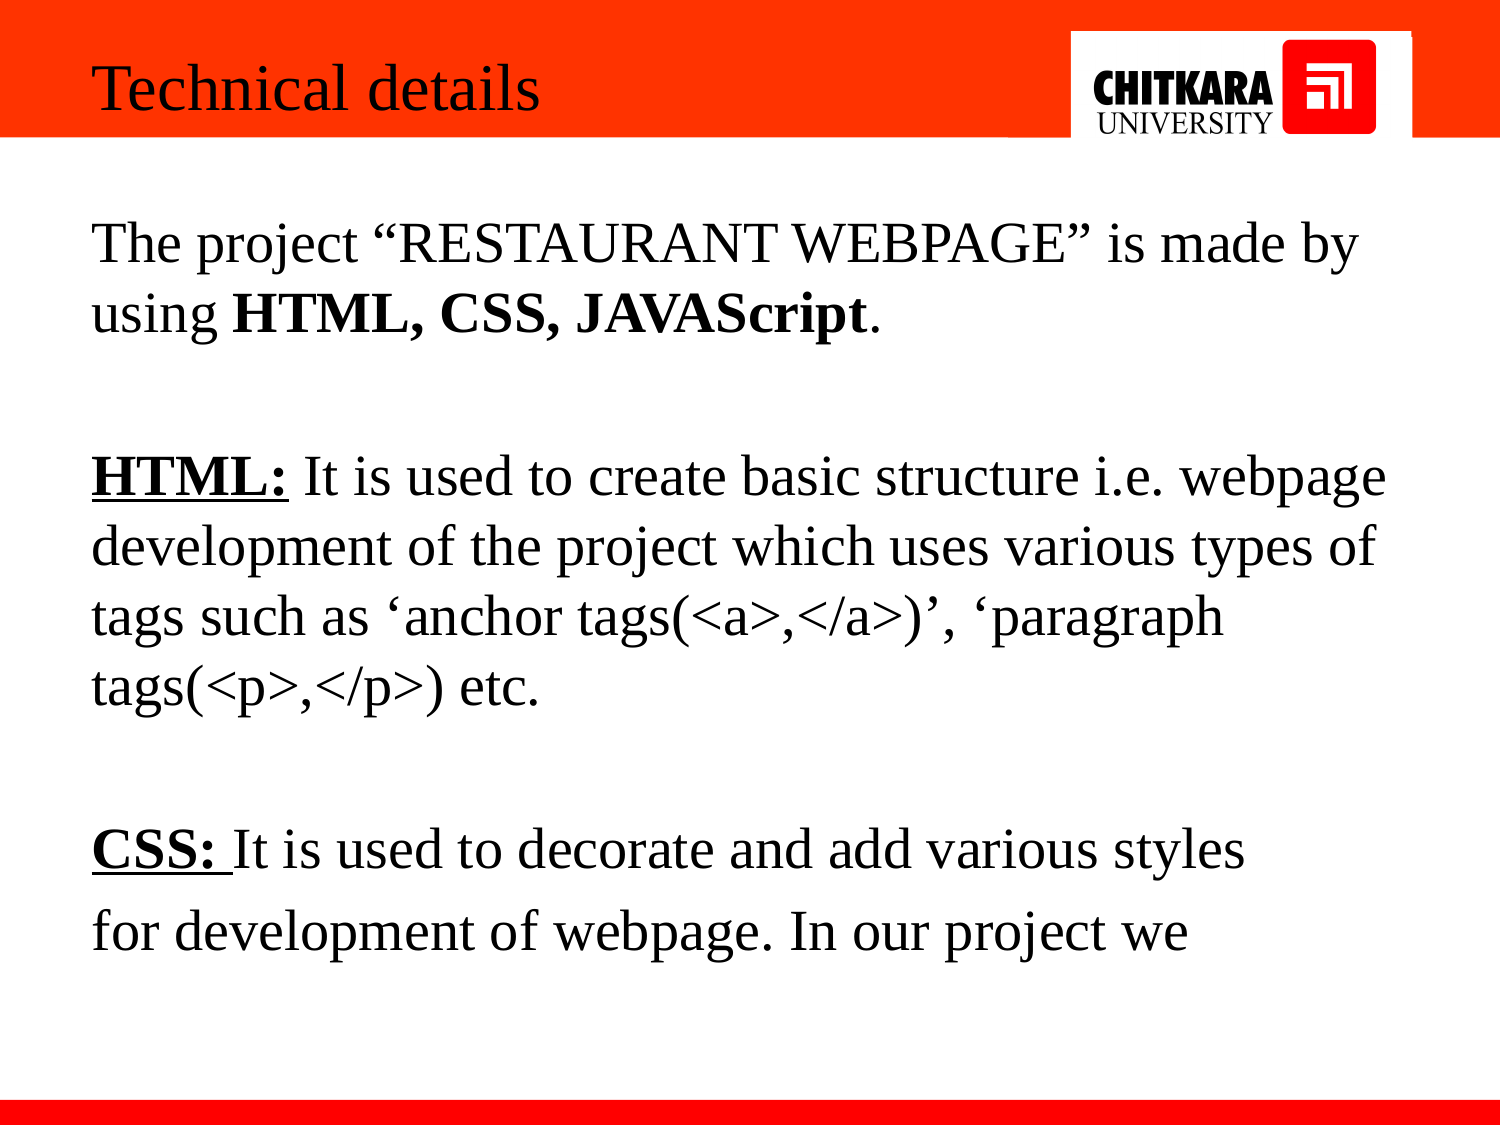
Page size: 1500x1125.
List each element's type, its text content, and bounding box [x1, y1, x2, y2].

picture [1074, 37, 1391, 138]
title Technical details [0, 0, 901, 197]
subtitle The project “RESTAURANT WEBPAGE” is made by using HTML, CSS, JAVAScript. HTML: It is used to create basic structure i.e. webpage development of the project which uses various types of tags such as ‘anchor tags(<a>,</a>)’, ‘paragraph tags(<p>,</p>) etc. CSS: It is used to decorate and add various styles for development of webpage. In our project we [76, 196, 1436, 996]
